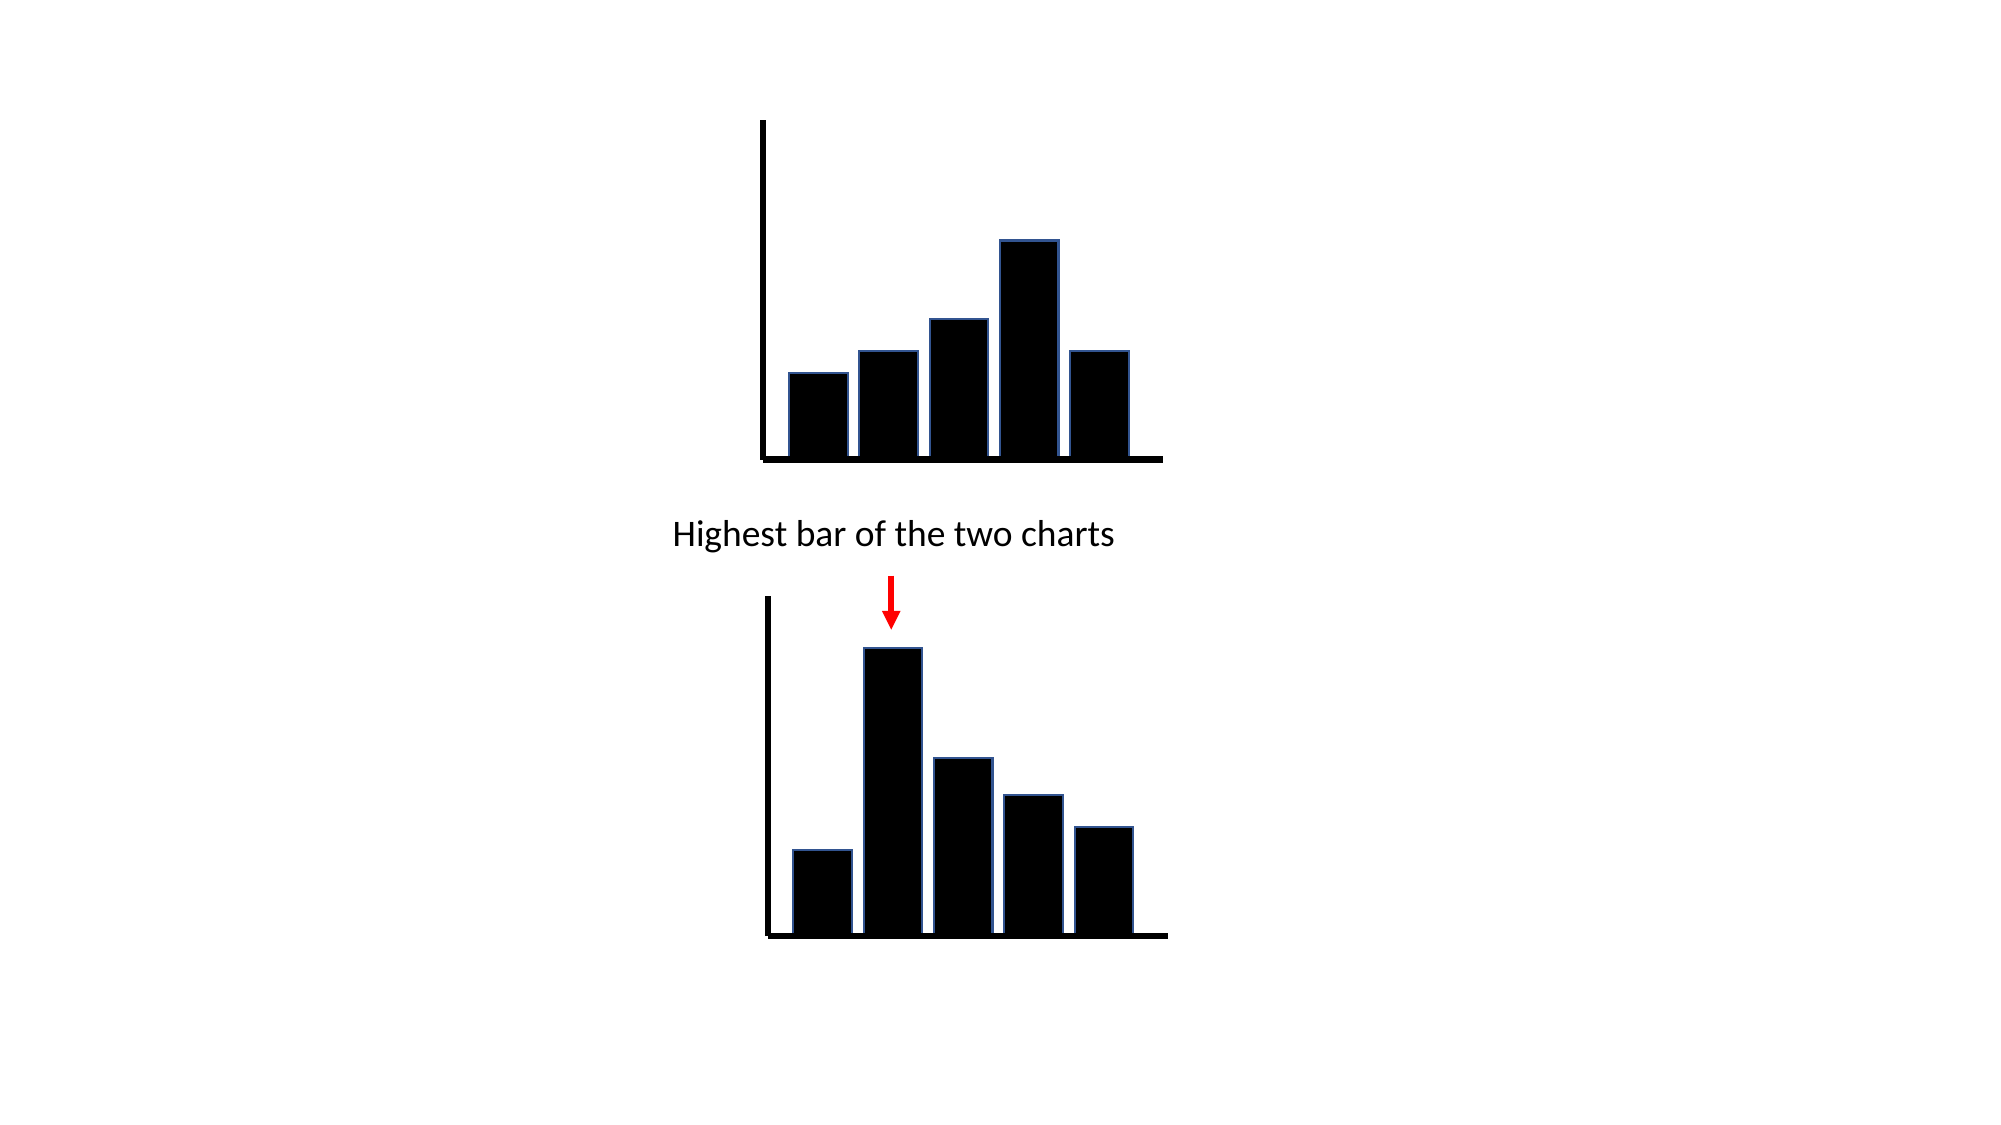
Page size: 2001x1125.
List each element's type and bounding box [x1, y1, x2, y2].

text_box [655, 119, 1168, 937]
